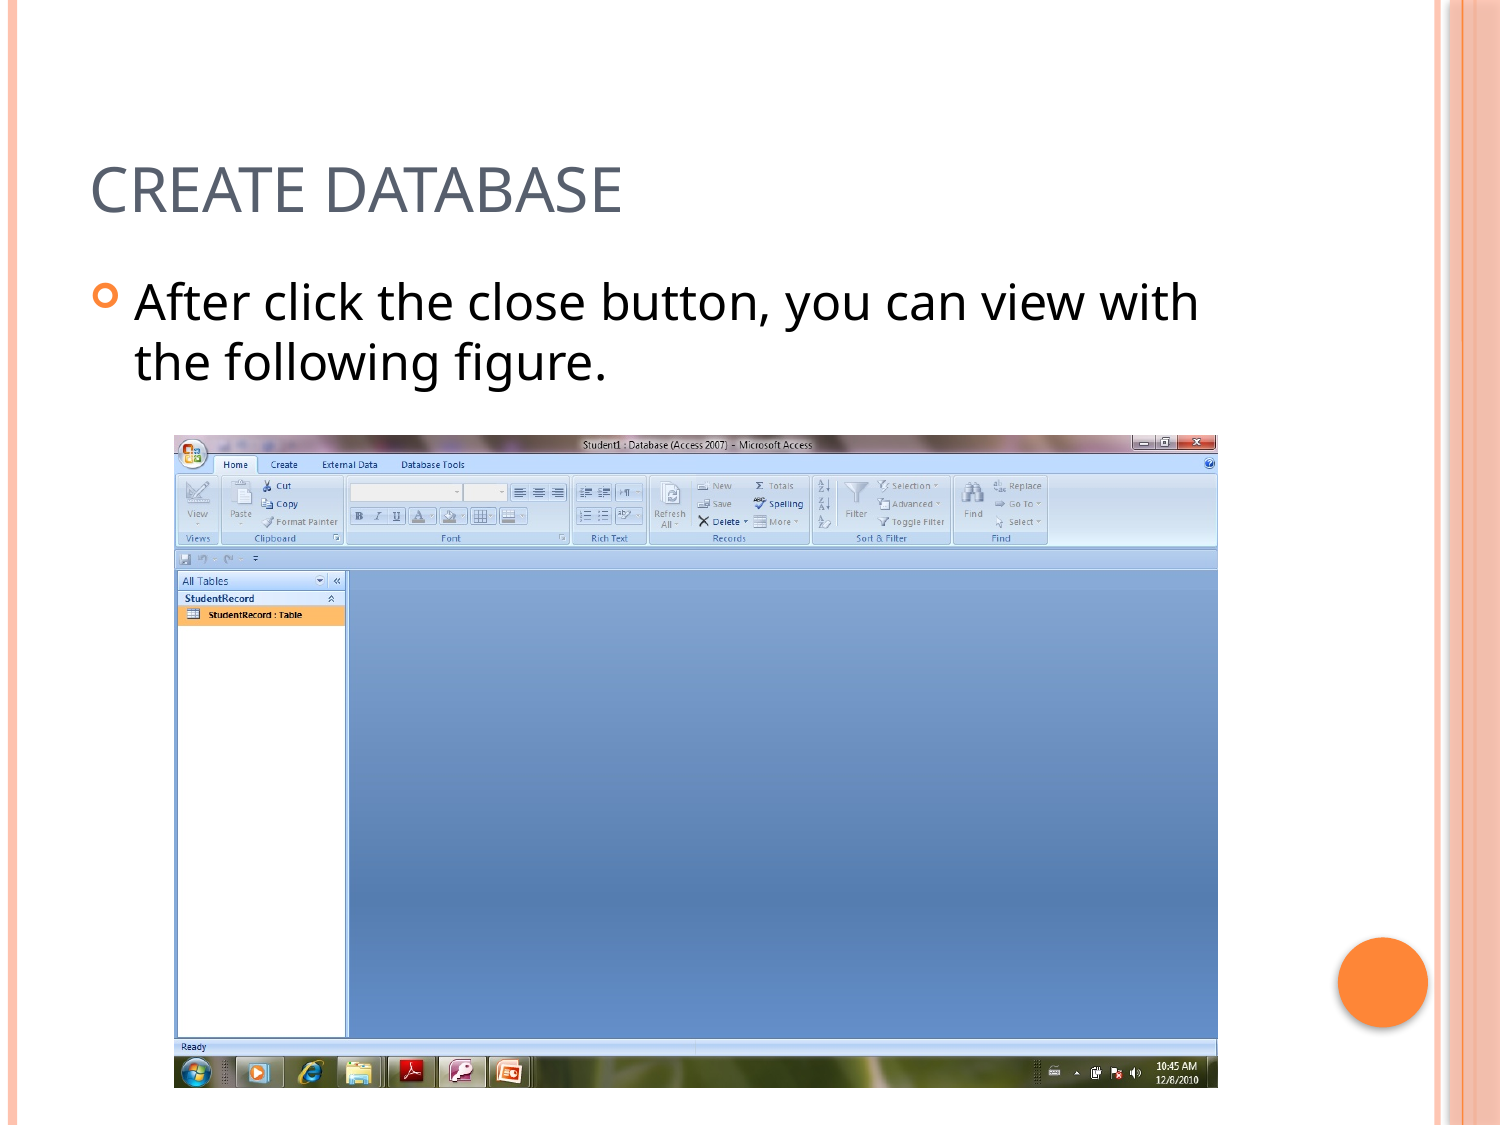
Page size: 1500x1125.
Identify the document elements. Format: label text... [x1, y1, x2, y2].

list After click the close button, you can view with the following figure. [75, 262, 1300, 1062]
picture [174, 435, 1218, 1088]
title Create Database [75, 45, 1300, 233]
